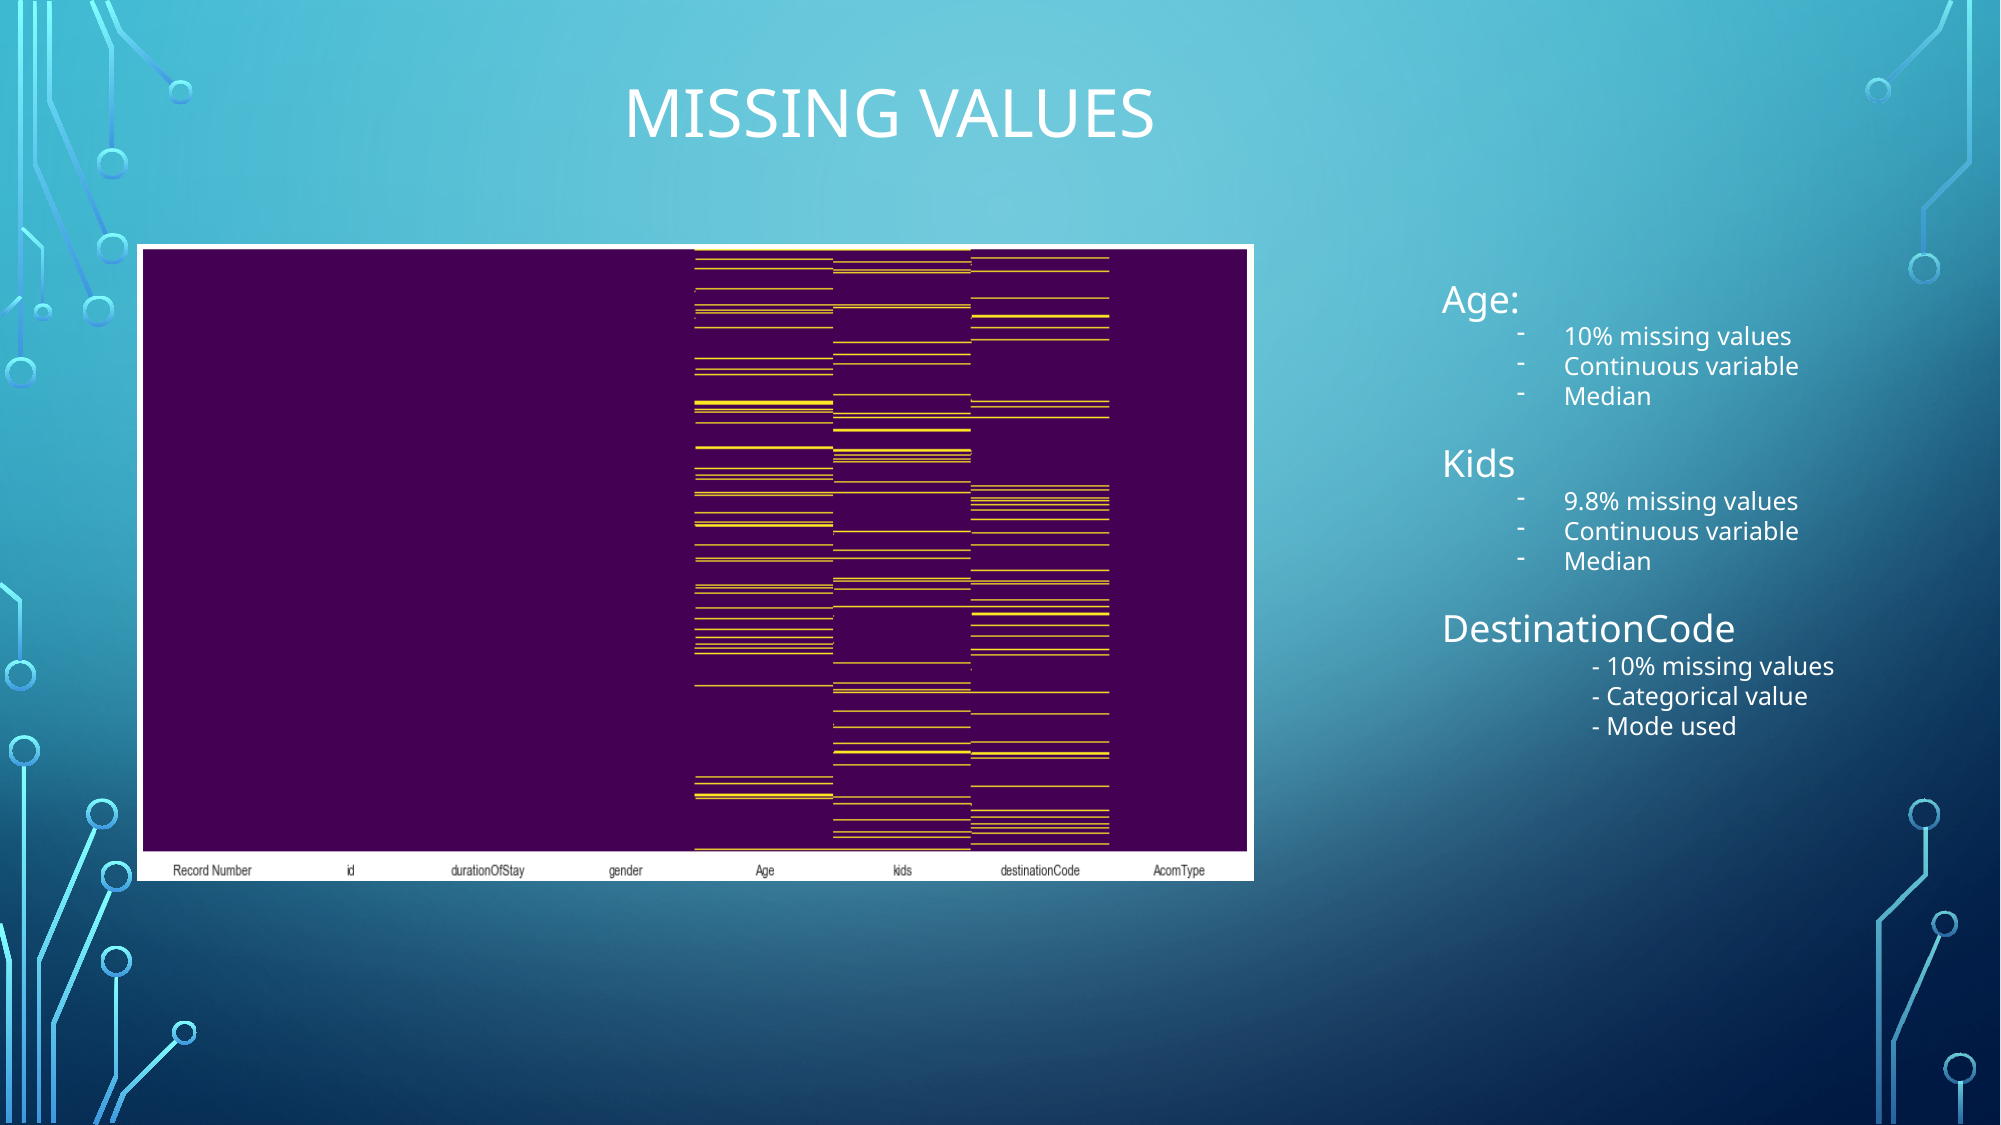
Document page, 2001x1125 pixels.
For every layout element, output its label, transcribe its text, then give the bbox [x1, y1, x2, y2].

text_box Age: 10% missing values Continuous variable Median Kids 9.8% missing values Continuous variable Median DestinationCode - 10% missing values - Categorical value - Mode used [1427, 268, 1863, 748]
picture [137, 243, 1254, 882]
title Missing values [403, 0, 1377, 160]
